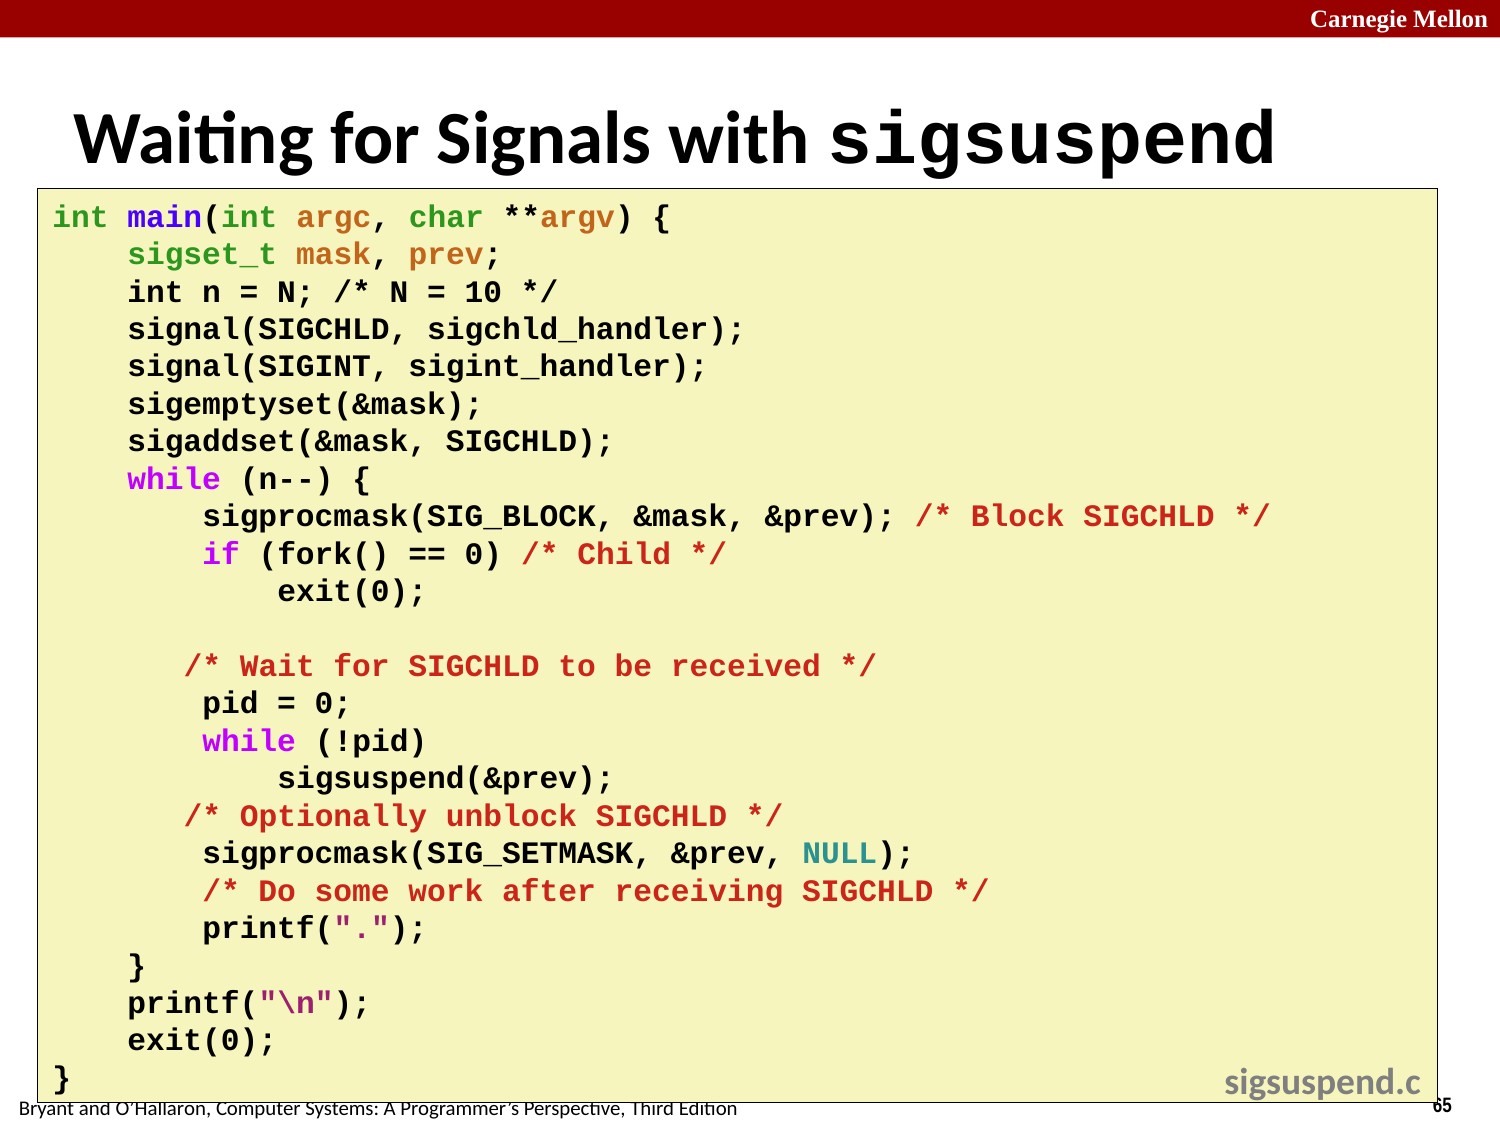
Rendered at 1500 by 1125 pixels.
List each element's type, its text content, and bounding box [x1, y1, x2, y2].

title Waiting for Signals with sigsuspend [58, 71, 1451, 197]
text_box sigsuspend.c [1209, 1049, 1437, 1110]
text_box int main(int argc, char **argv) { sigset_t mask, prev; int n = N; /* N = 10 */ signal(SIGCHLD, sigchld_handler); signal(SIGINT, sigint_handler); sigemptyset(&mask); sigaddset(&mask, SIGCHLD); while (n--) { sigprocmask(SIG_BLOCK, &mask, &prev); /* Block SIGCHLD */ if (fork() == 0) /* Child */ exit(0); /* Wait for SIGCHLD to be received */ pid = 0; while (!pid) sigsuspend(&prev); /* Optionally unblock SIGCHLD */ sigprocmask(SIG_SETMASK, &prev, NULL); /* Do some work after receiving SIGCHLD */ printf("."); } printf("\n"); exit(0); } [37, 188, 1438, 1102]
